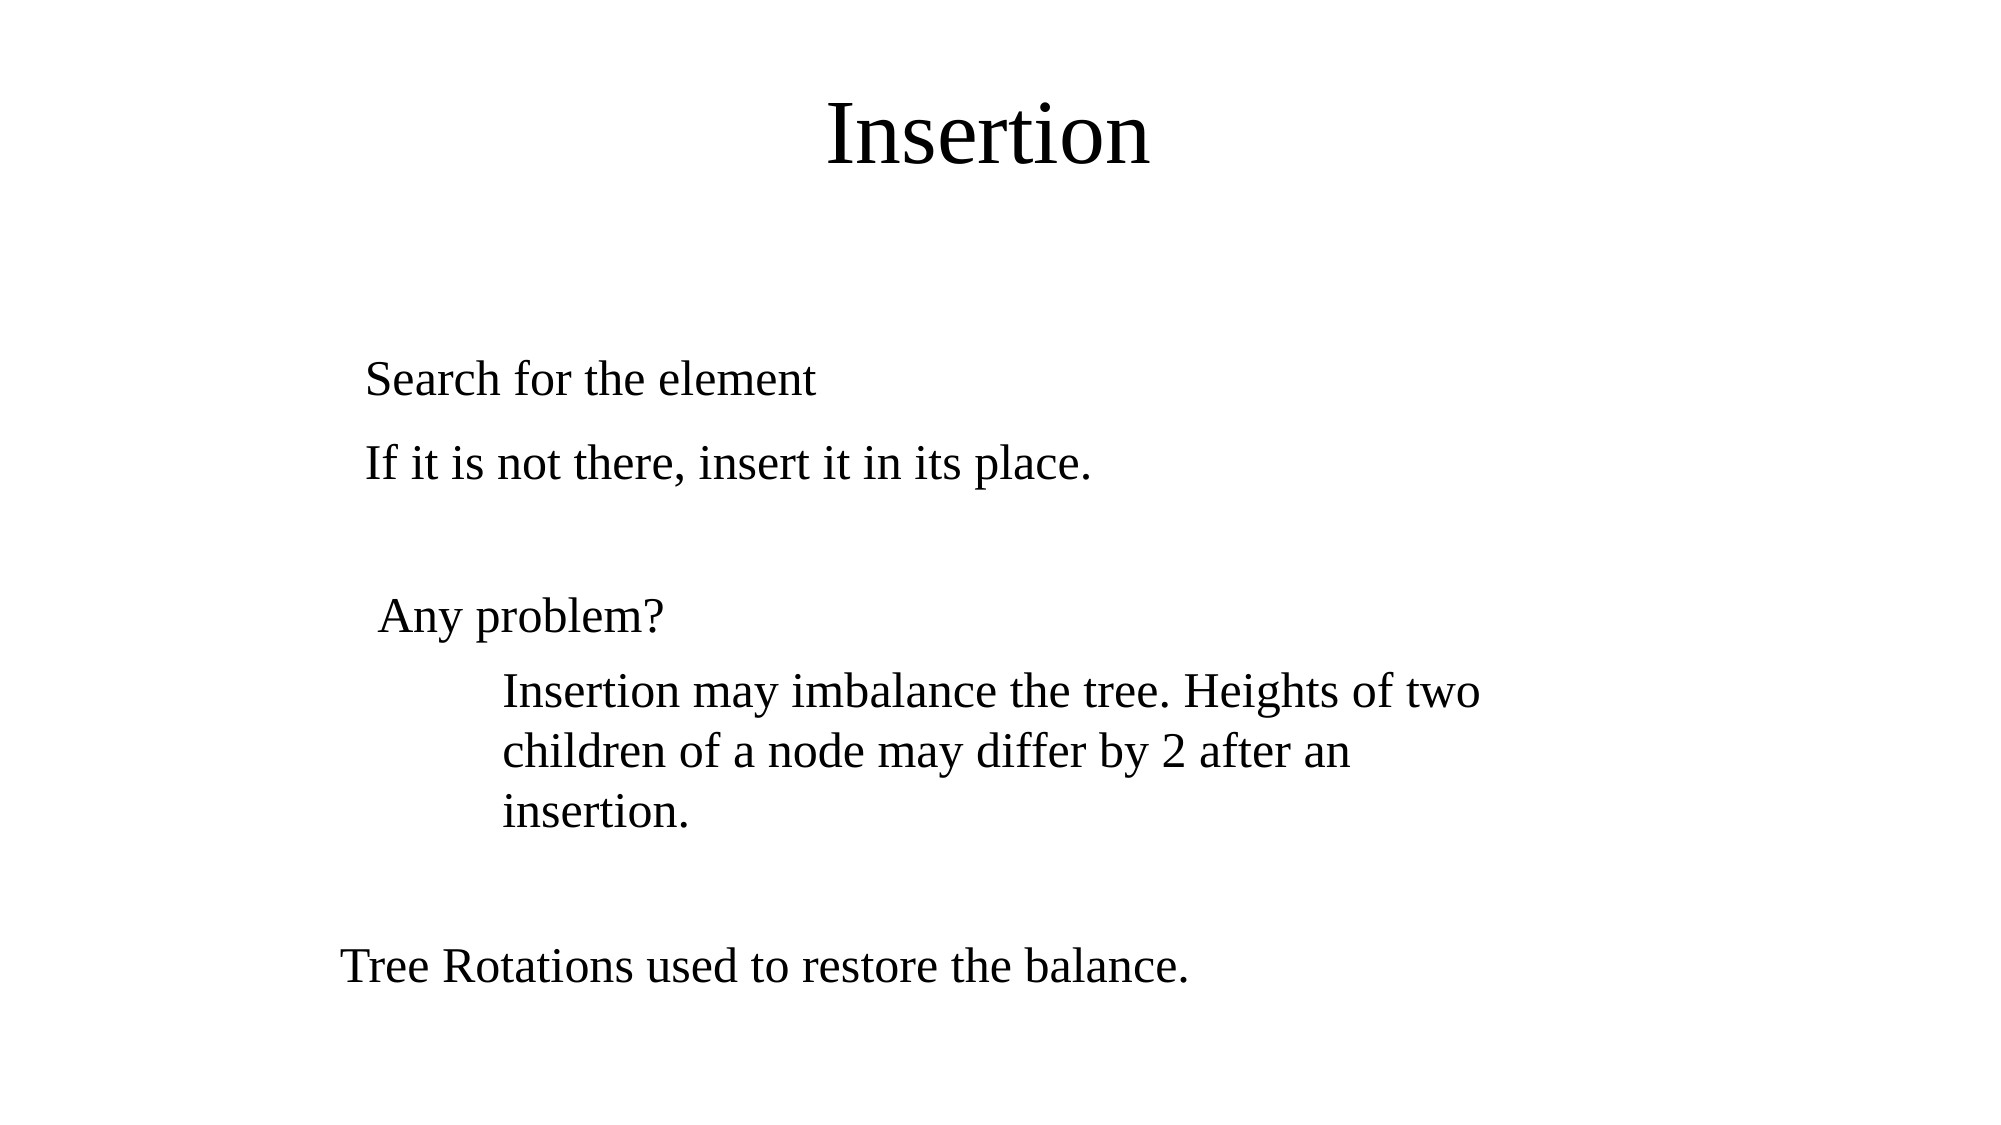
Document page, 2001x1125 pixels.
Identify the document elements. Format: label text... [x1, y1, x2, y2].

text_box Search for the element If it is not there, insert it in its place. [349, 337, 1488, 498]
text_box Any problem? [362, 574, 1313, 650]
text_box Tree Rotations used to restore the balance. [324, 924, 1425, 1000]
text_box Insertion may imbalance the tree. Heights of two children of a node may differ by 2 after an insertion. [487, 649, 1513, 845]
title Insertion [150, 33, 1850, 221]
